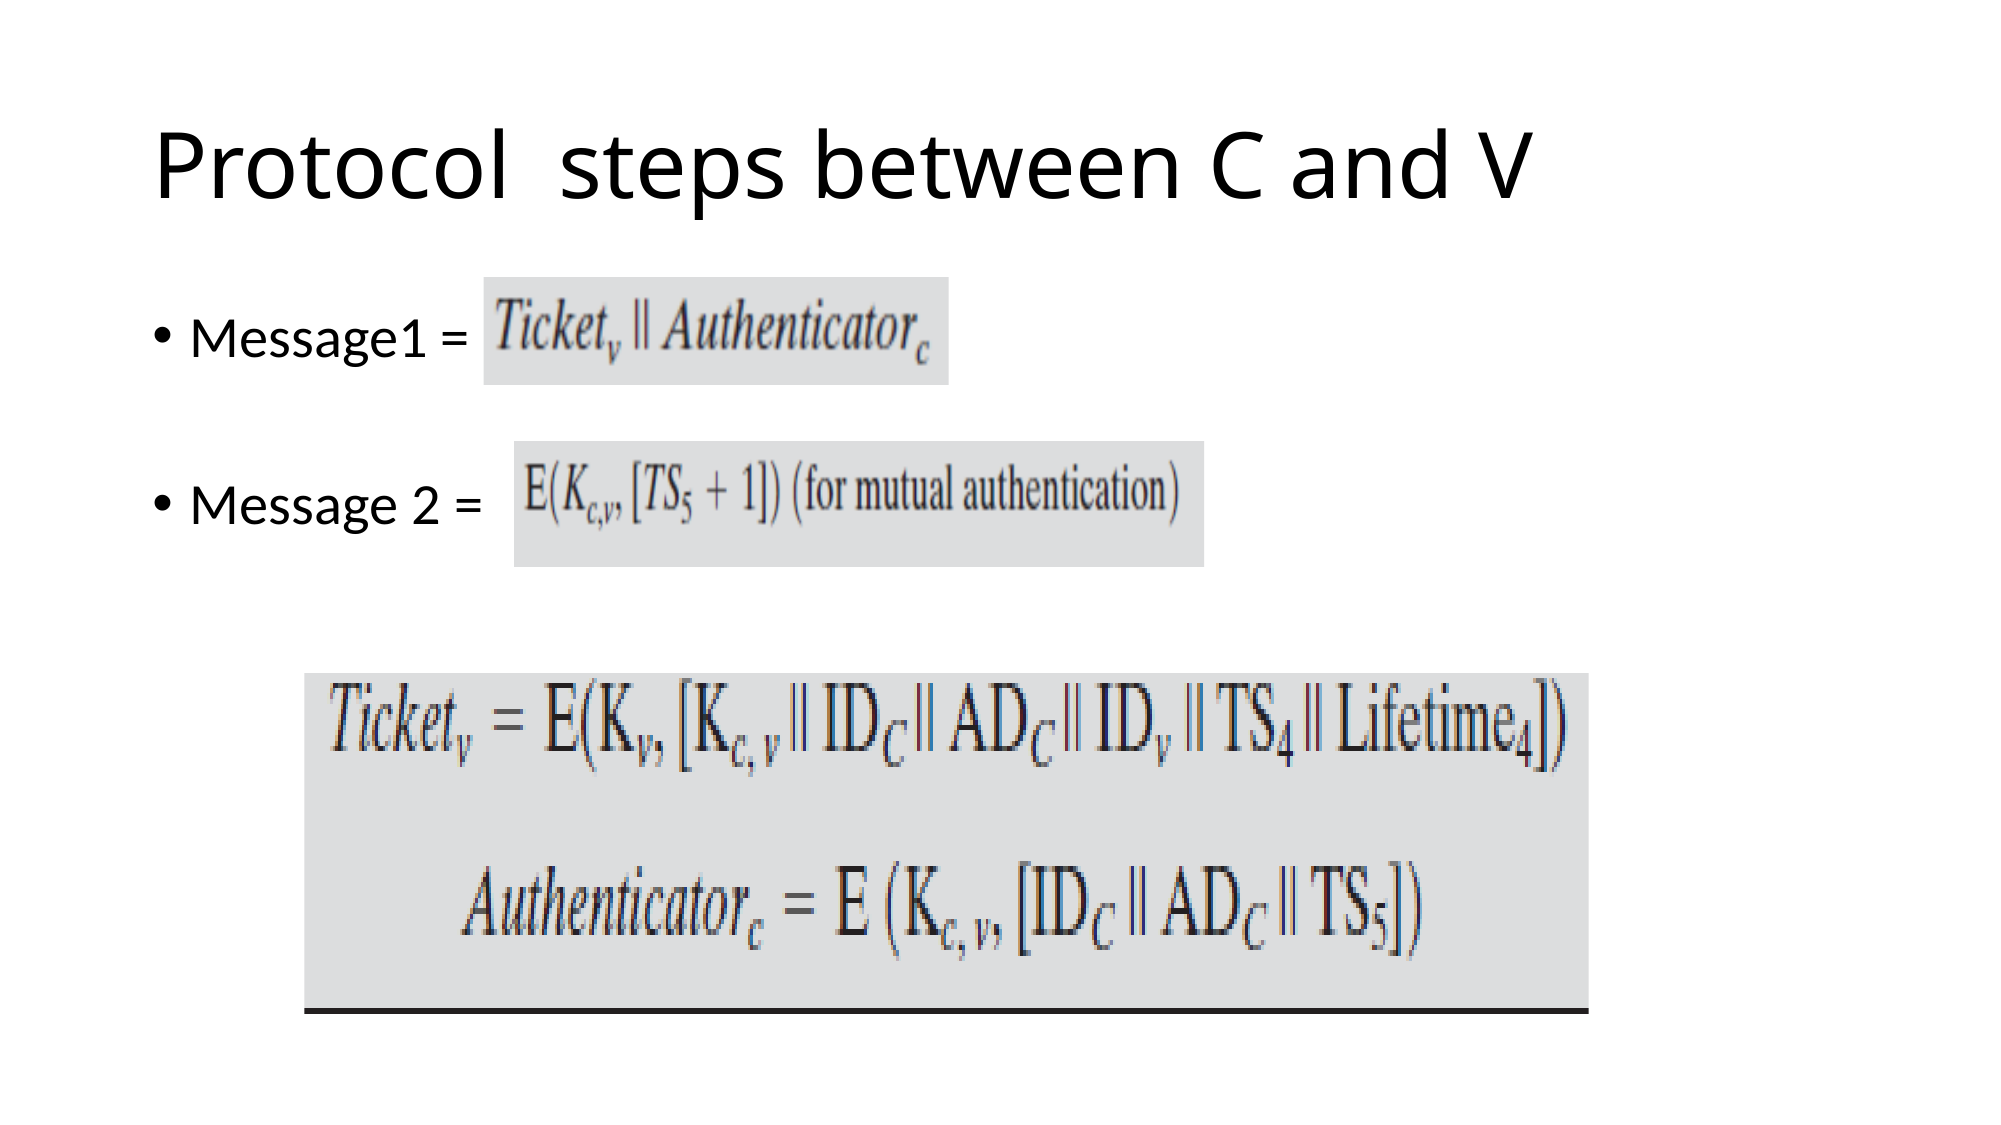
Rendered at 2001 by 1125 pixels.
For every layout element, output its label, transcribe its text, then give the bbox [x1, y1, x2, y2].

picture [304, 673, 1589, 1014]
picture [483, 277, 949, 385]
picture [514, 441, 1205, 567]
list Message1 = Message 2 = [137, 299, 1863, 1014]
title Protocol steps between C and V [137, 59, 1863, 278]
